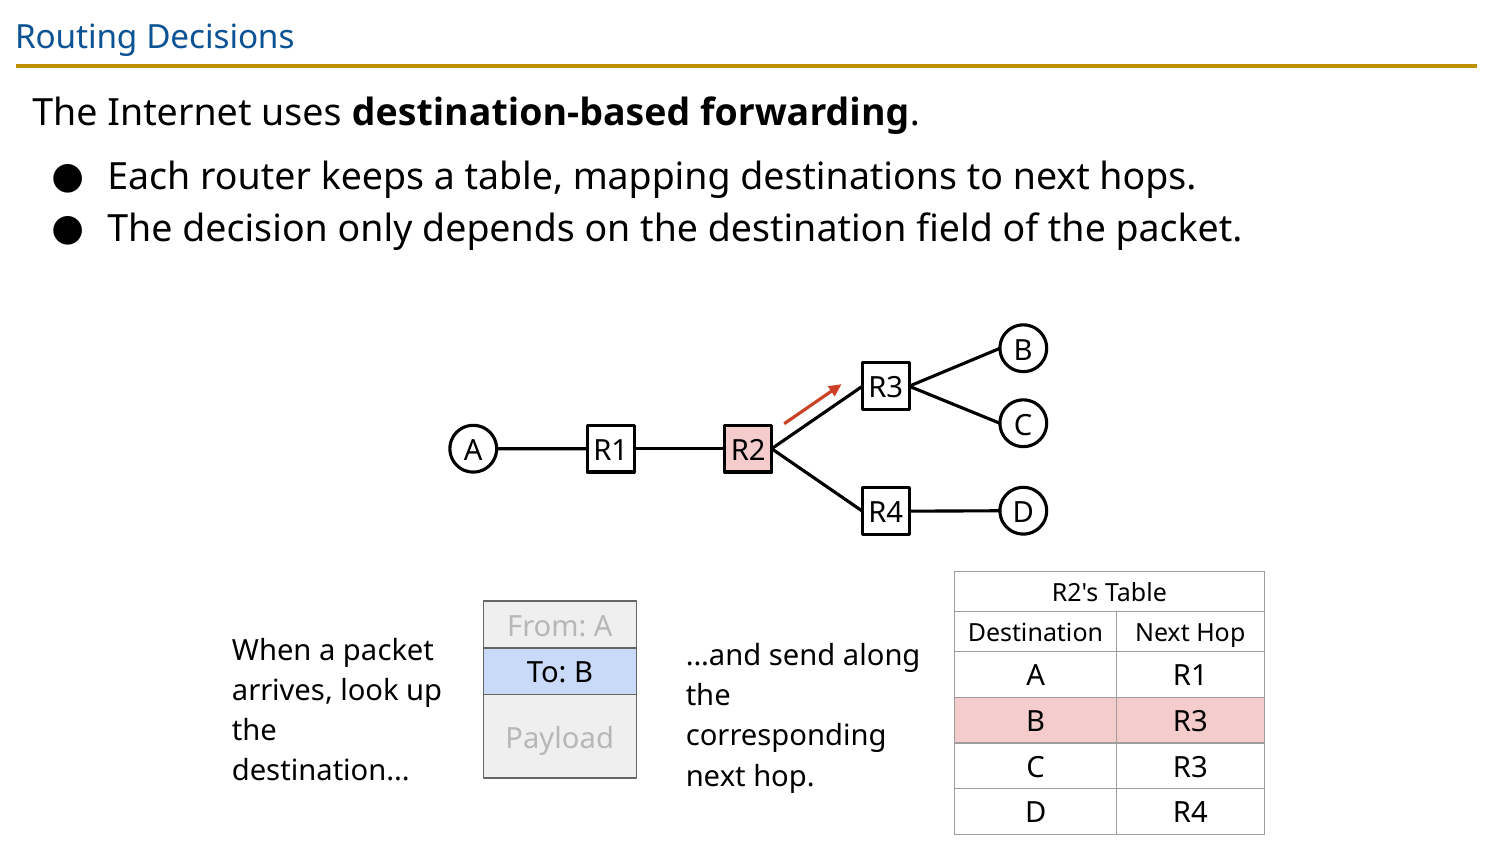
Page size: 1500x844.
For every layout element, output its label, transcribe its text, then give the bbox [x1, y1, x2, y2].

table_cell R1 [1117, 652, 1264, 697]
text_box A [449, 425, 497, 473]
table_cell B [955, 698, 1116, 742]
table_cell R3 [1117, 698, 1264, 742]
table_cell Destination [955, 612, 1116, 651]
text_box R4 [862, 487, 910, 535]
text_box R2 [724, 425, 766, 473]
text_box R1 [587, 425, 635, 473]
text_box R3 [862, 362, 903, 410]
table_cell D [955, 789, 1116, 834]
table_cell R4 [1117, 789, 1264, 834]
table_cell A [955, 652, 1116, 697]
text_box C [1000, 399, 1047, 447]
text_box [783, 384, 842, 424]
text_box From: A [483, 601, 637, 647]
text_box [771, 385, 863, 448]
text_box D [1000, 487, 1047, 535]
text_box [908, 348, 1001, 385]
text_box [908, 385, 1001, 424]
title Routing Decisions [0, 0, 1500, 65]
table_cell Next Hop [1117, 612, 1264, 651]
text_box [771, 448, 863, 512]
table_cell C [955, 744, 1116, 788]
text_box When a packet arrives, look up the destination... [231, 625, 455, 787]
text_box Payload [483, 694, 637, 779]
list The Internet uses destination-based forwarding. Each router keeps a table, mapping destinations to next hops. The decision only depends on the destination field of the packet. [17, 65, 1480, 271]
table_cell R3 [1117, 744, 1264, 788]
text_box To: B [483, 647, 637, 694]
text_box B [1000, 324, 1047, 372]
text_box ...and send along the corresponding next hop. [685, 631, 922, 792]
table_header R2's Table [955, 572, 1264, 611]
